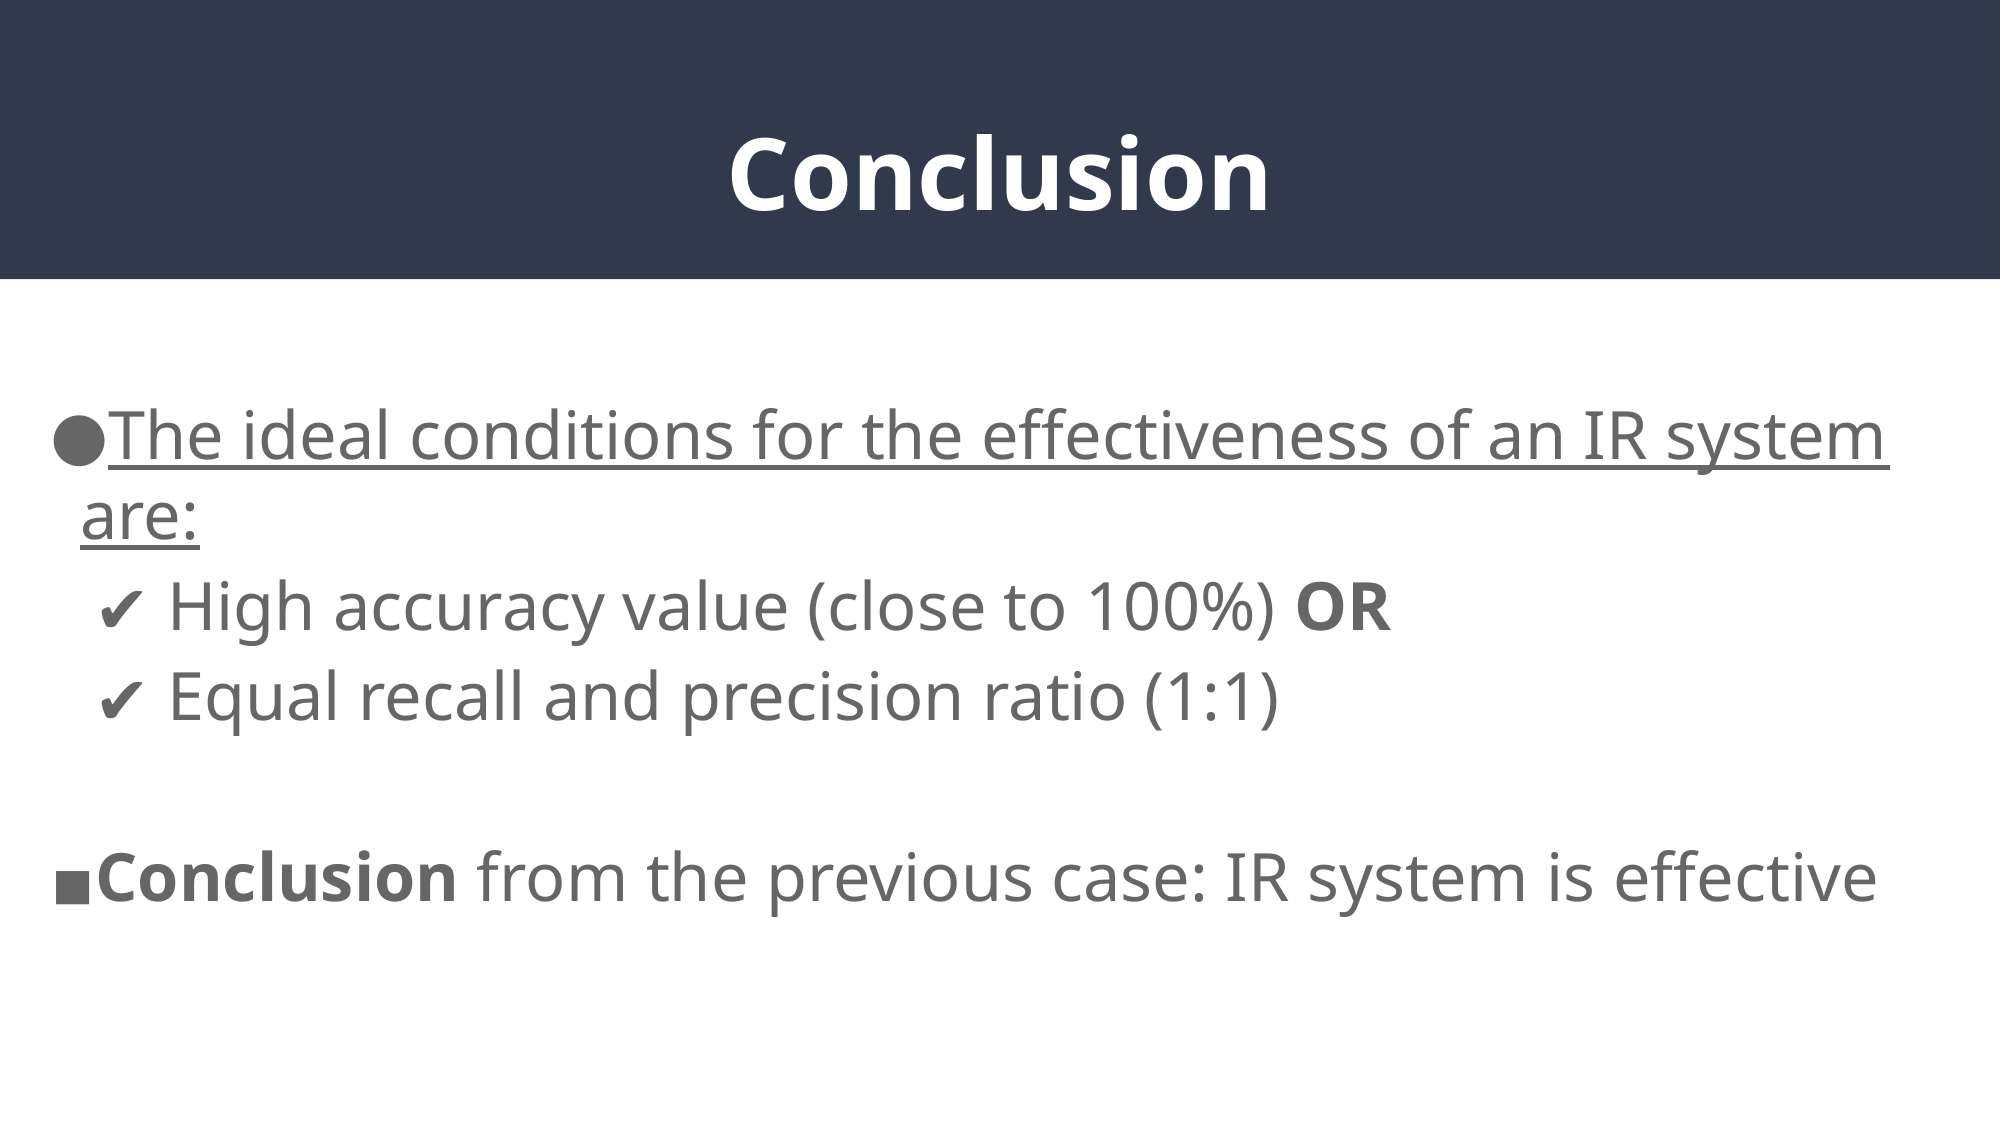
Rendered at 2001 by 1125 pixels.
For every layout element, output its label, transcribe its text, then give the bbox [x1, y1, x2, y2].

list The ideal conditions for the effectiveness of an IR system are: High accuracy value (close to 100%) OR Equal recall and precision ratio (1:1) Conclusion from the previous case: IR system is effective [35, 317, 1965, 991]
title Conclusion [68, 109, 1932, 246]
